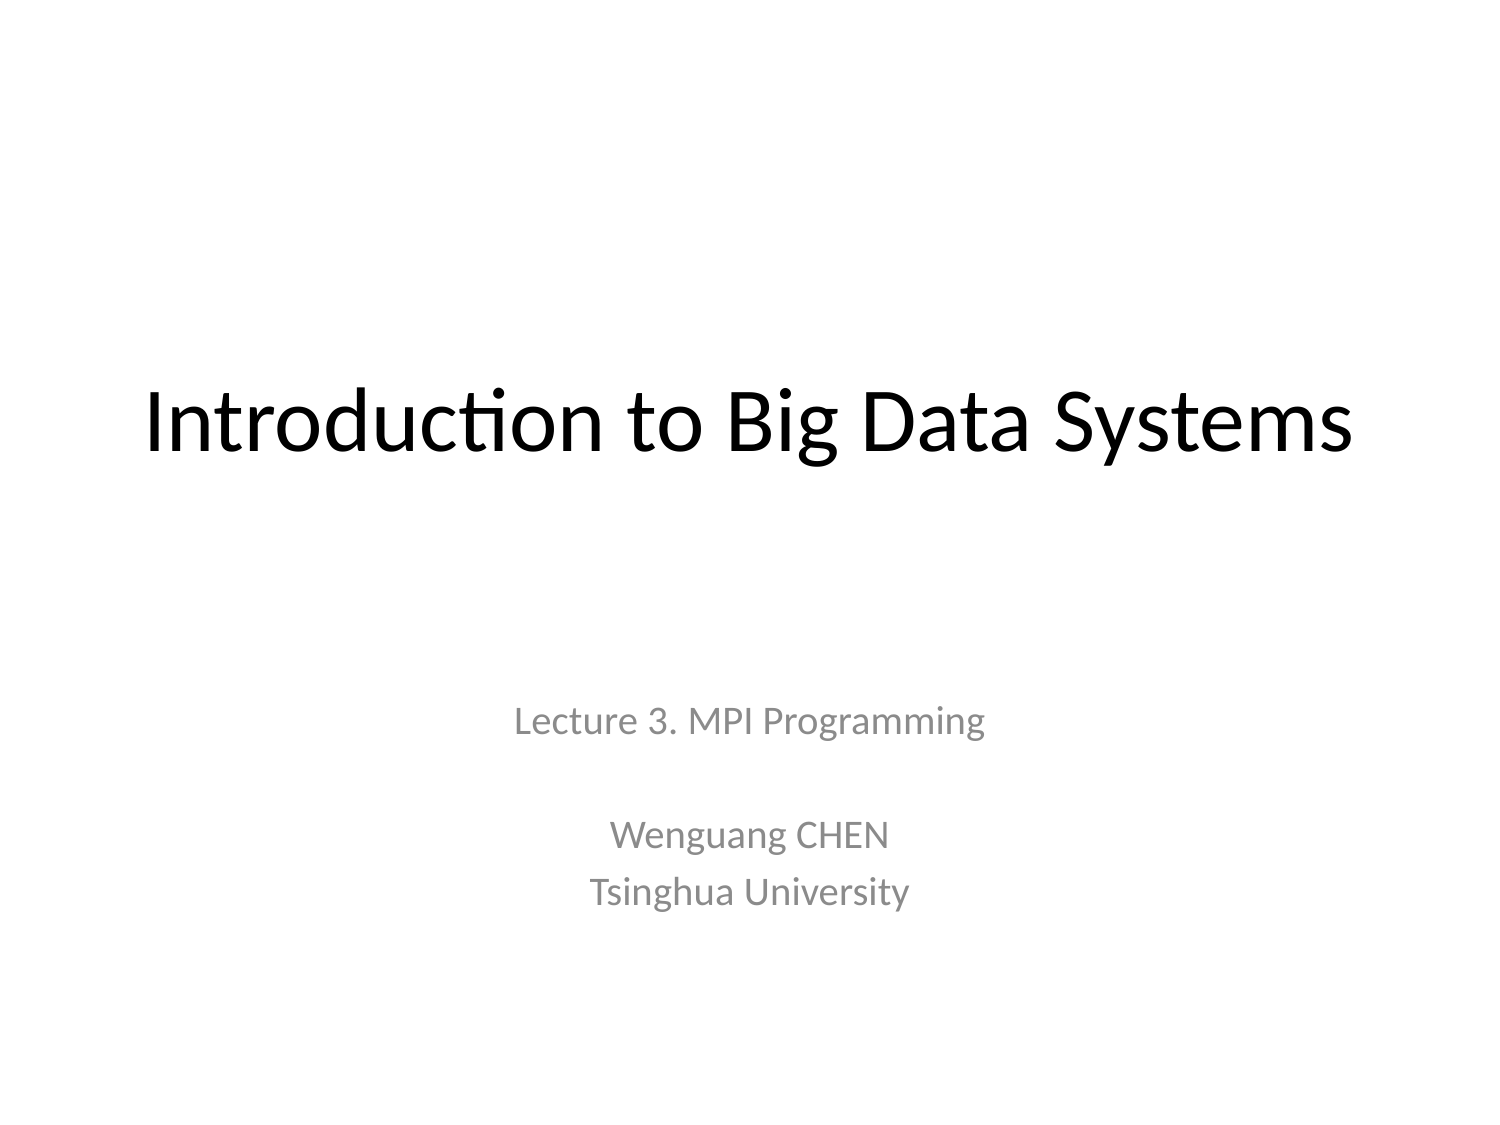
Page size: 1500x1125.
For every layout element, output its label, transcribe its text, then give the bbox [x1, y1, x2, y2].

title Introduction to Big Data Systems [112, 349, 1388, 591]
subtitle Lecture 3. MPI Programming Wenguang CHEN Tsinghua University [225, 637, 1275, 925]
